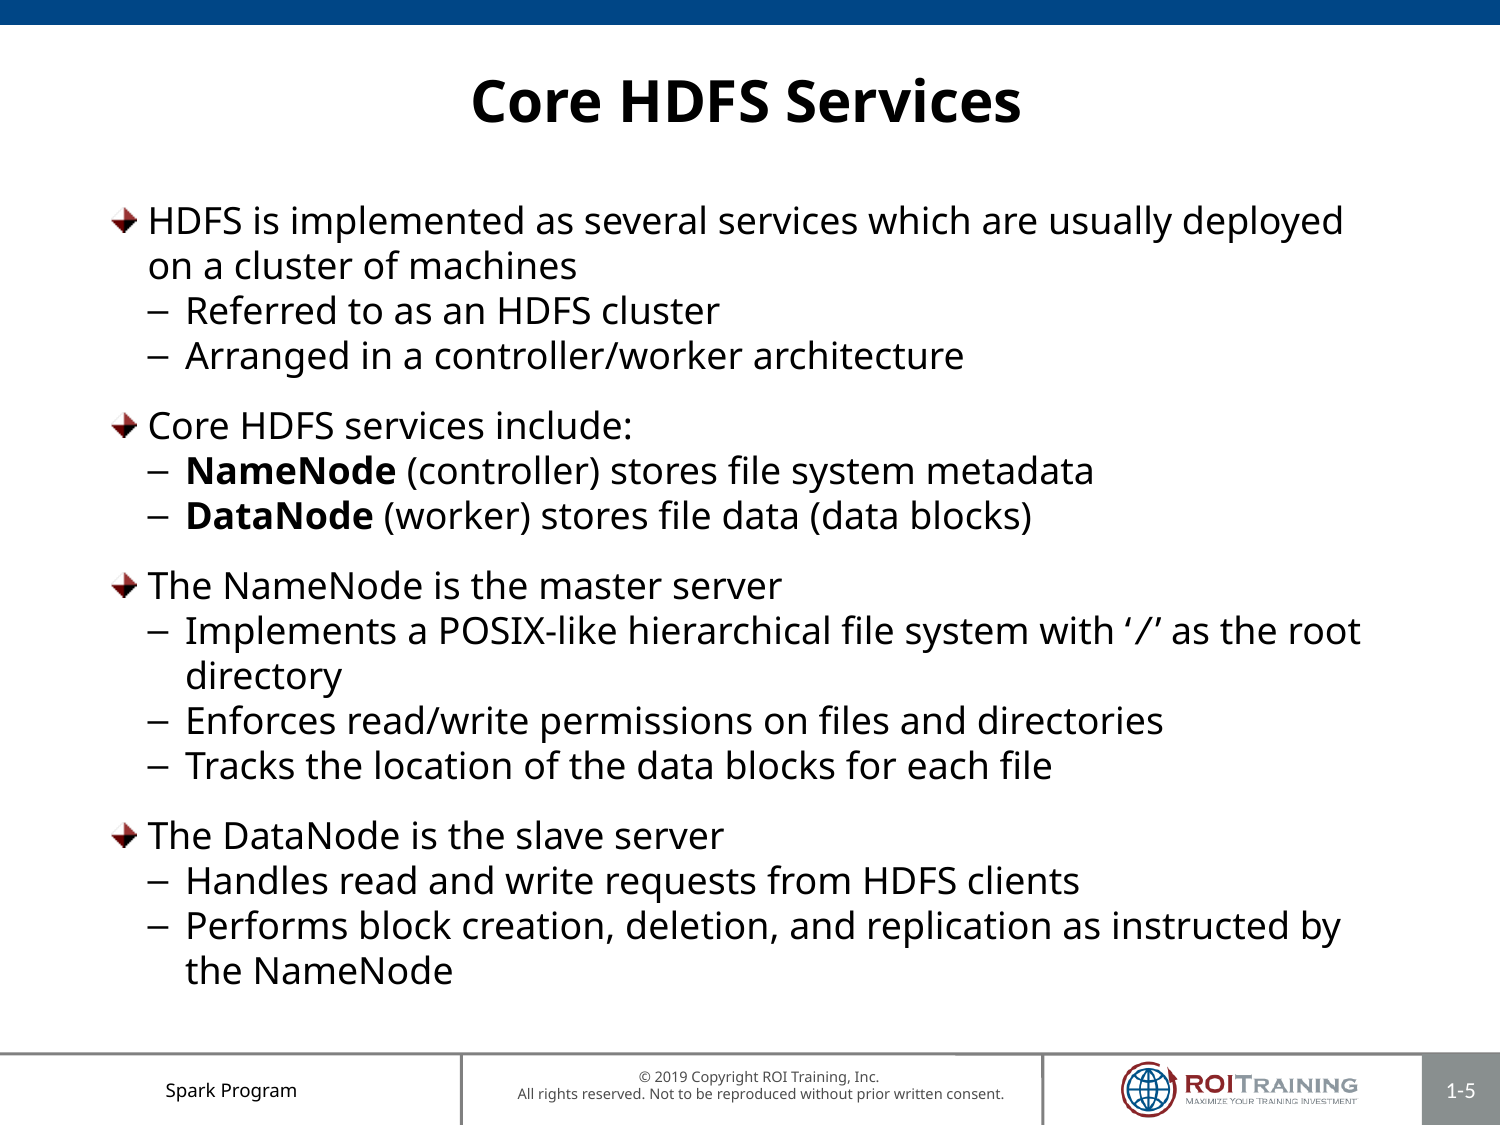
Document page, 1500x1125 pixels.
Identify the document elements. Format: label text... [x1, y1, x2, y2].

title Core HDFS Services [172, 47, 1322, 151]
list HDFS is implemented as several services which are usually deployed on a cluster of machines Referred to as an HDFS cluster Arranged in a controller/worker architecture Core HDFS services include: NameNode (controller) stores file system metadata DataNode (worker) stores file data (data blocks) The NameNode is the master server Implements a POSIX-like hierarchical file system with ‘/’ as the root directory Enforces read/write permissions on files and directories Tracks the location of the data blocks for each file The DataNode is the slave server Handles read and write requests from HDFS clients Performs block creation, deletion, and replication as instructed by the NameNode [95, 189, 1411, 1022]
picture [110, 411, 137, 438]
picture [1113, 1060, 1362, 1118]
picture [110, 571, 137, 598]
picture [110, 821, 137, 848]
picture [110, 206, 137, 233]
